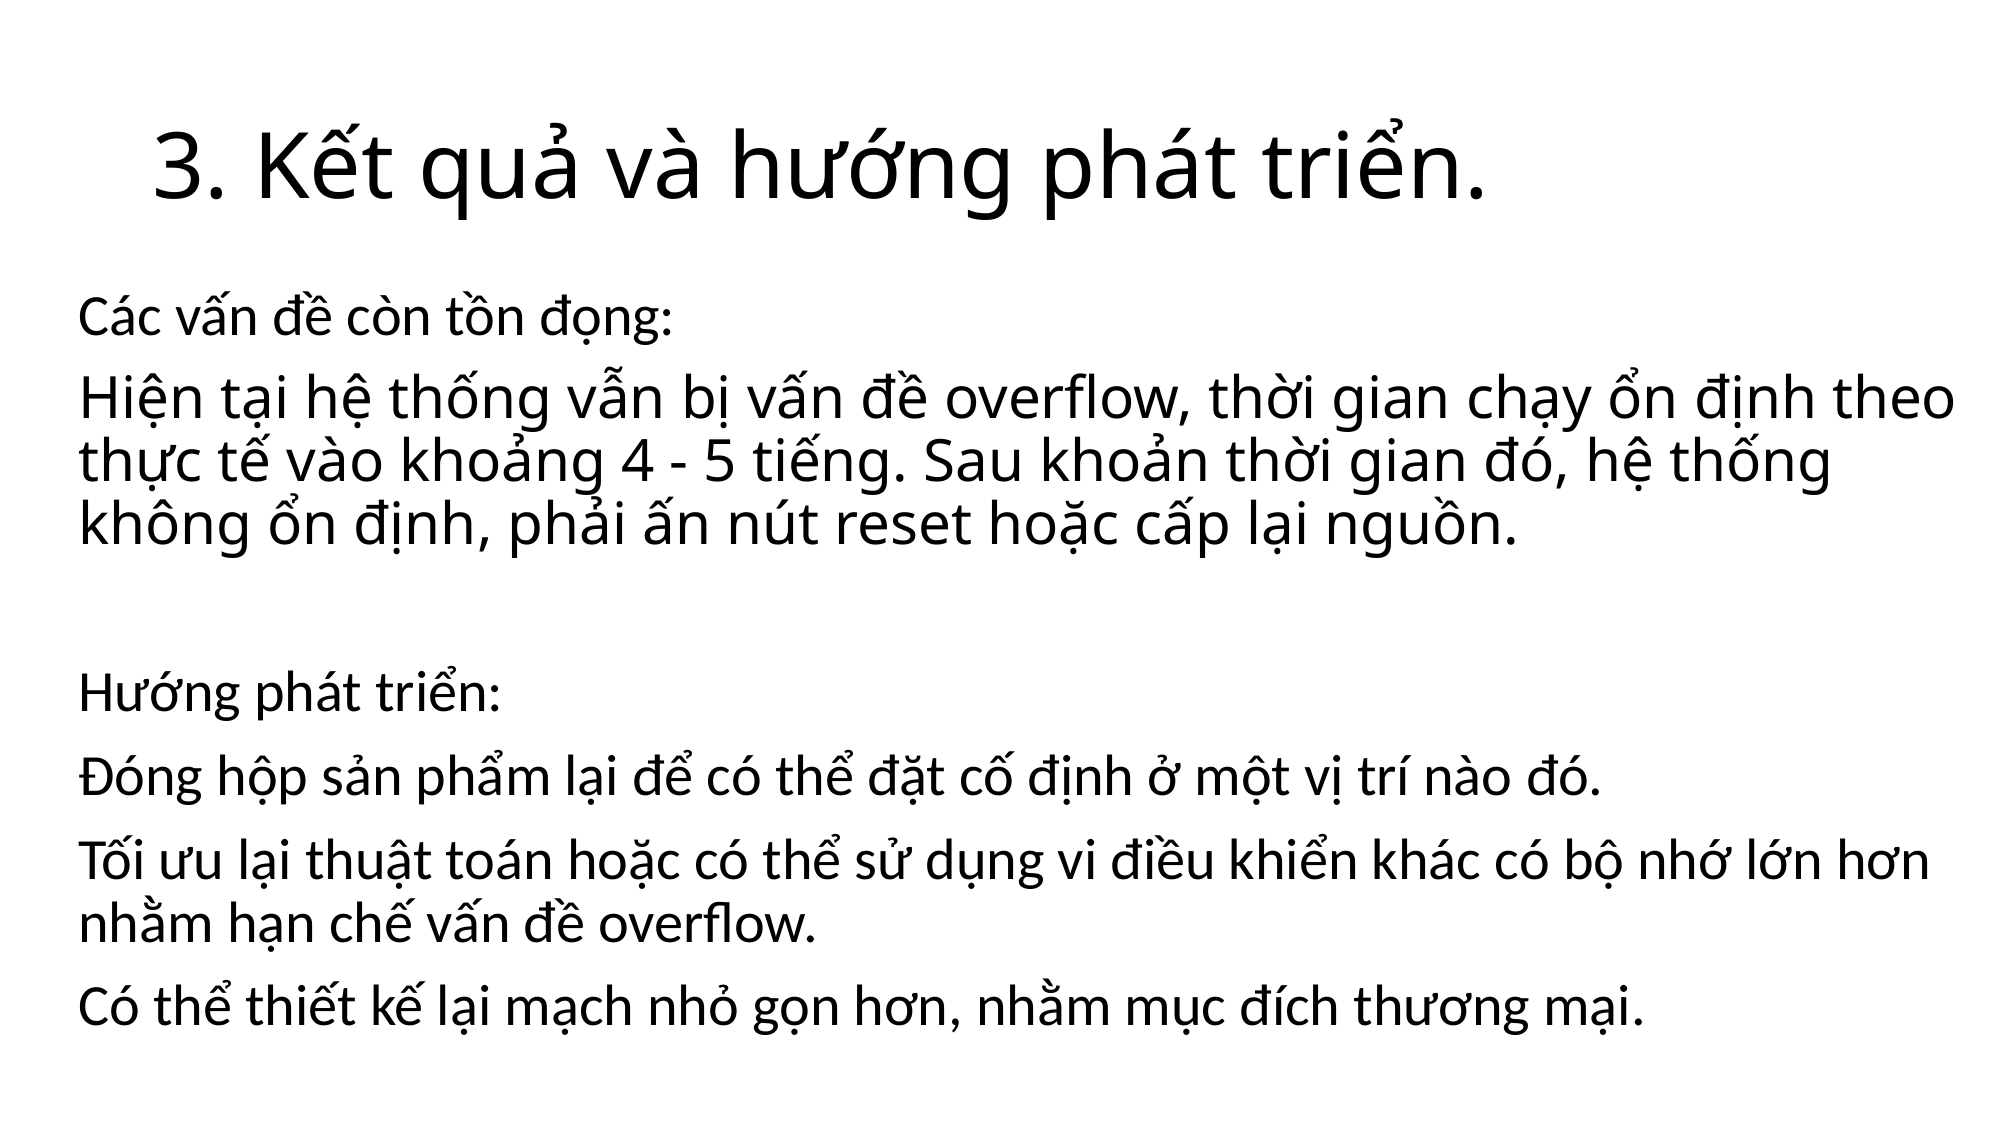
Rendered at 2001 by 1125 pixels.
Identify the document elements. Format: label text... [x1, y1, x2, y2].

title 3. Kết quả và hướng phát triển. [137, 59, 1863, 277]
list Các vấn đề còn tồn đọng: Hiện tại hệ thống vẫn bị vấn đề overflow, thời gian chạy ổn định theo thực tế vào khoảng 4 - 5 tiếng. Sau khoản thời gian đó, hệ thống không ổn định, phải ấn nút reset hoặc cấp lại nguồn. Hướng phát triển: Đóng hộp sản phẩm lại để có thể đặt cố định ở một vị trí nào đó. Tối ưu lại thuật toán hoặc có thể sử dụng vi điều khiển khác có bộ nhớ lớn hơn nhằm hạn chế vấn đề overflow. Có thể thiết kế lại mạch nhỏ gọn hơn, nhằm mục đích thương mại. [63, 277, 2000, 1107]
